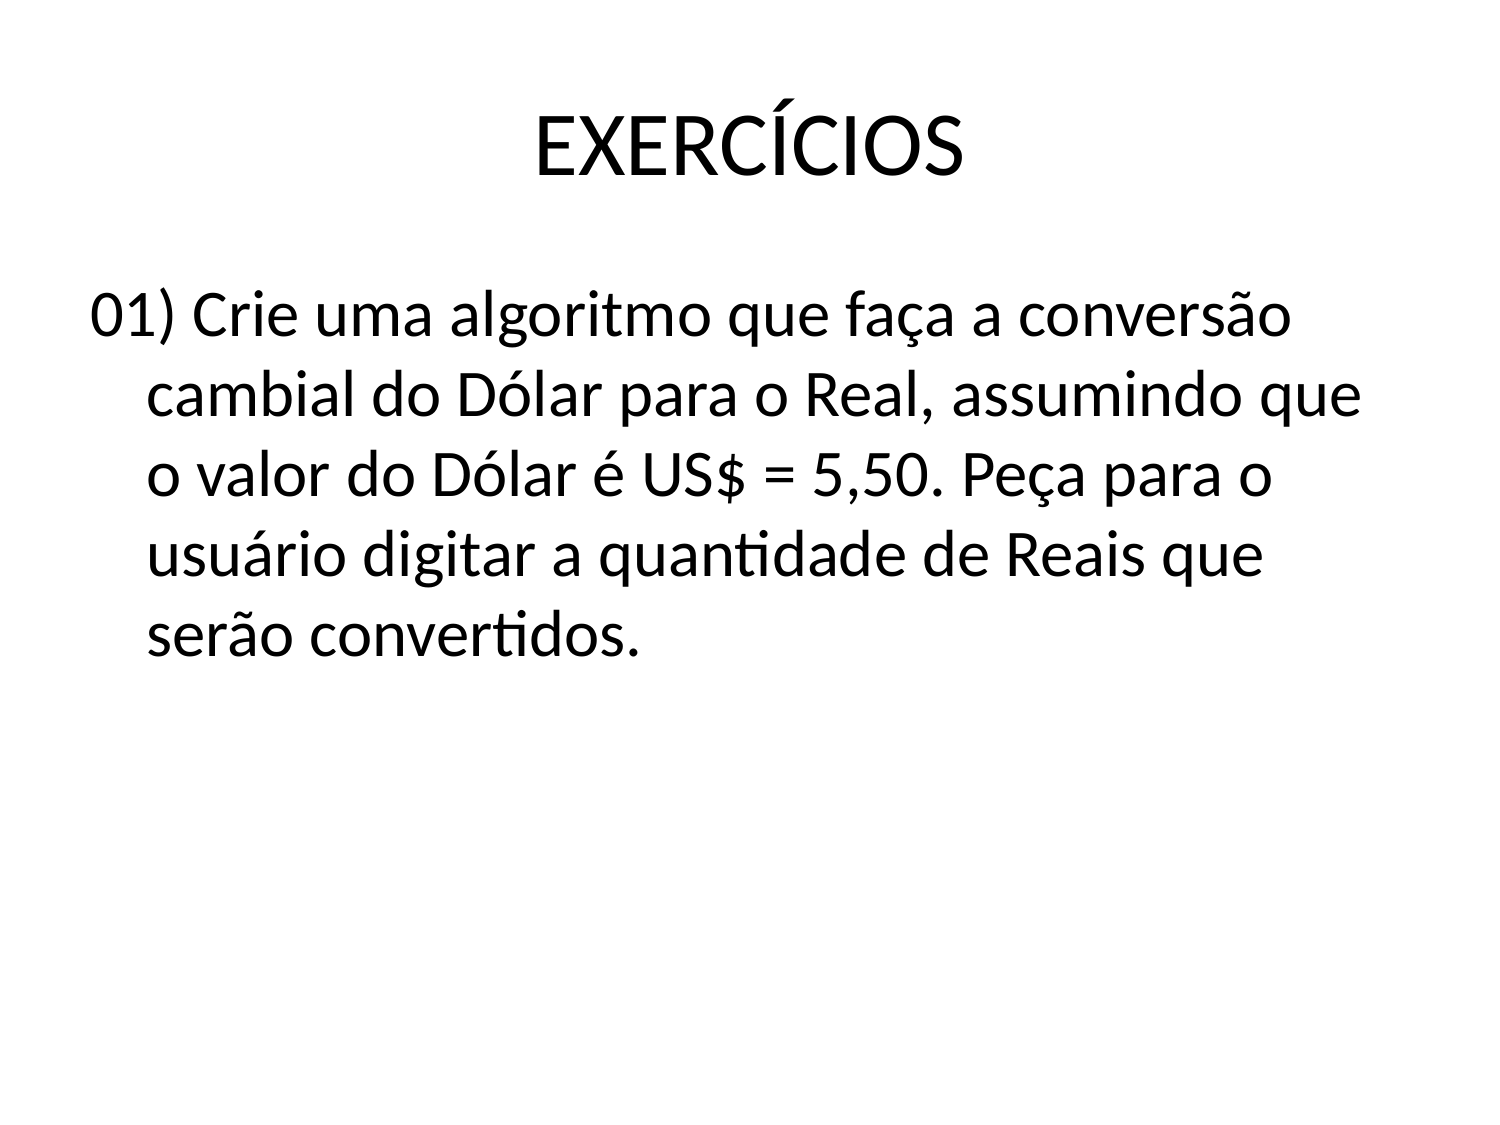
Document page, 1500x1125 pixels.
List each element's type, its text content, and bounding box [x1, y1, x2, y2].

list 01) Crie uma algoritmo que faça a conversão cambial do Dólar para o Real, assumindo que o valor do Dólar é US$ = 5,50. Peça para o usuário digitar a quantidade de Reais que serão convertidos. [75, 262, 1425, 1005]
title EXERCÍCIOS [75, 45, 1425, 233]
